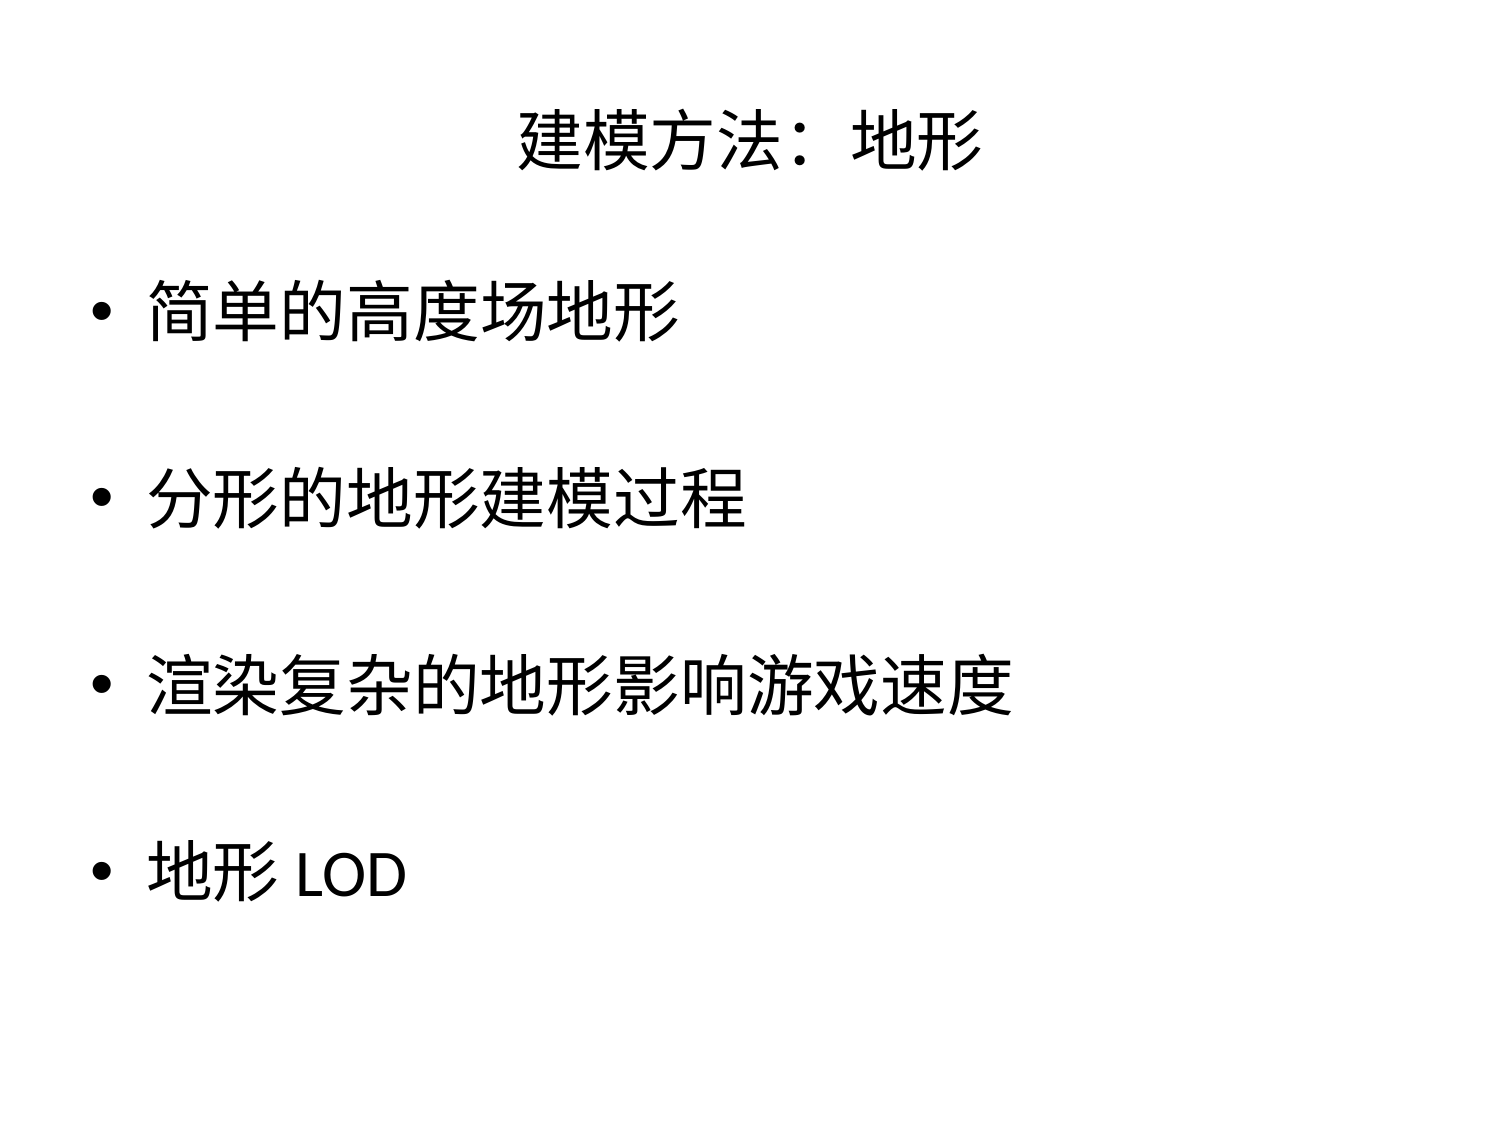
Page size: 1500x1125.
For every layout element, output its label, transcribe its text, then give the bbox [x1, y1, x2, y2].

list 简单的高度场地形 分形的地形建模过程 渲染复杂的地形影响游戏速度 地形LOD [75, 262, 1425, 1005]
title 建模方法：地形 [75, 45, 1425, 233]
